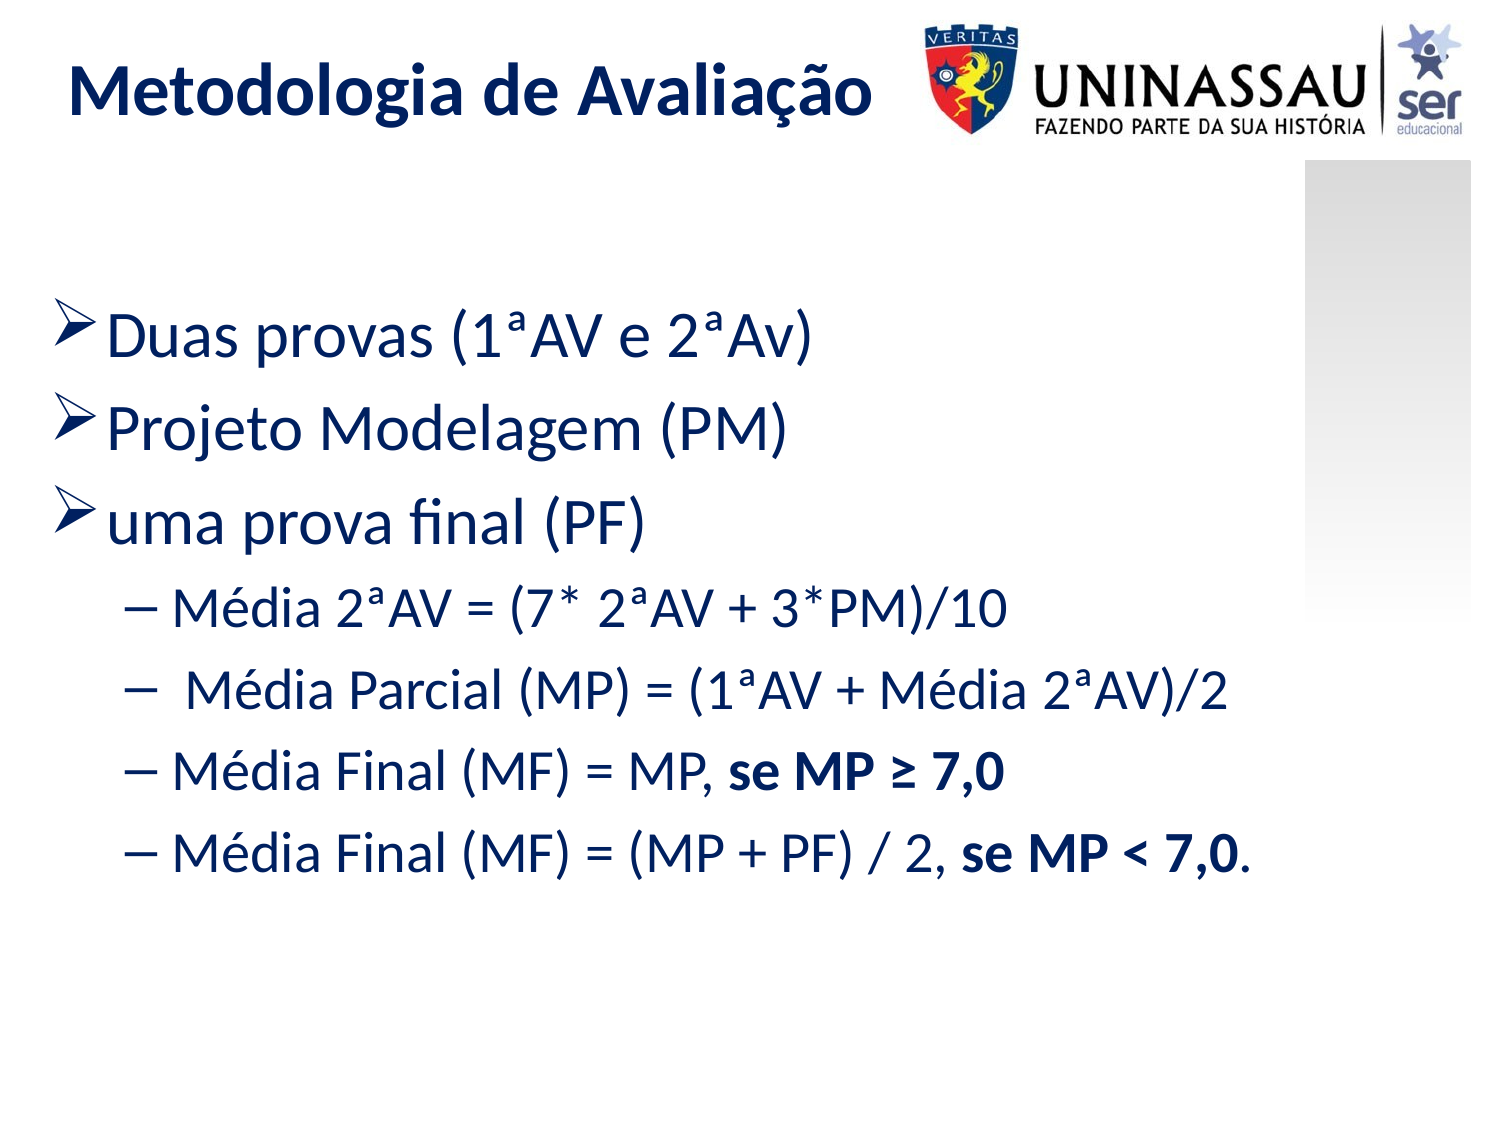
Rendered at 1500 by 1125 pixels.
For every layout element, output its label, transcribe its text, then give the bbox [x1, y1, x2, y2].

title Metodologia de Avaliação [0, 33, 1051, 221]
list Duas provas (1ªAV e 2ªAv) Projeto Modelagem (PM) uma prova final (PF) Média 2ªAV = (7* 2ªAV + 3*PM)/10 Média Parcial (MP) = (1ªAV + Média 2ªAV)/2 Média Final (MF) = MP, se MP ≥ 7,0 Média Final (MF) = (MP + PF) / 2, se MP < 7,0. [34, 283, 1385, 1026]
picture [888, 8, 1491, 154]
